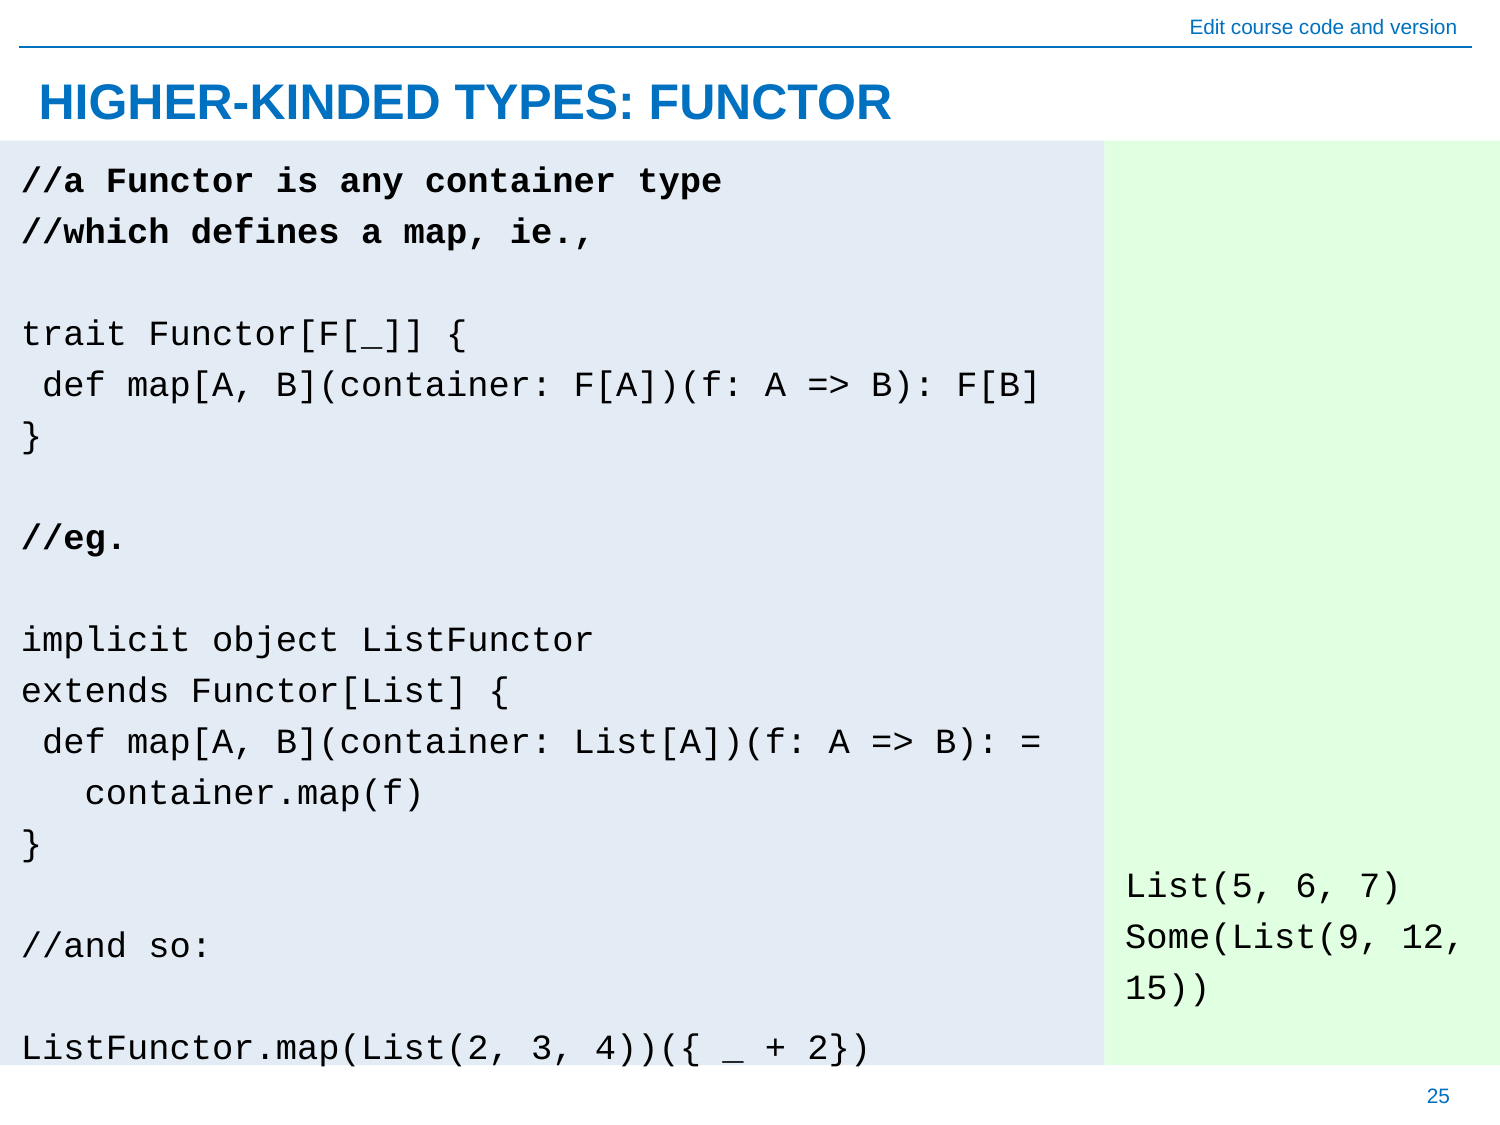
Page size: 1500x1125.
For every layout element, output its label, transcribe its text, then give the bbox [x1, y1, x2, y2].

list //a Functor is any container type //which defines a map, ie., trait Functor[F[_]] { def map[A, B](container: F[A])(f: A => B): F[B] } //eg. implicit object ListFunctor extends Functor[List] { def map[A, B](container: List[A])(f: A => B): = container.map(f) } //and so: ListFunctor.map(List(2, 3, 4))({ _ + 2}) [0, 140, 1104, 1066]
title HIGHER-KINDED TYPES: FUNCTOR [23, 58, 1465, 140]
list List(5, 6, 7) Some(List(9, 12, 15)) [1104, 140, 1500, 1066]
